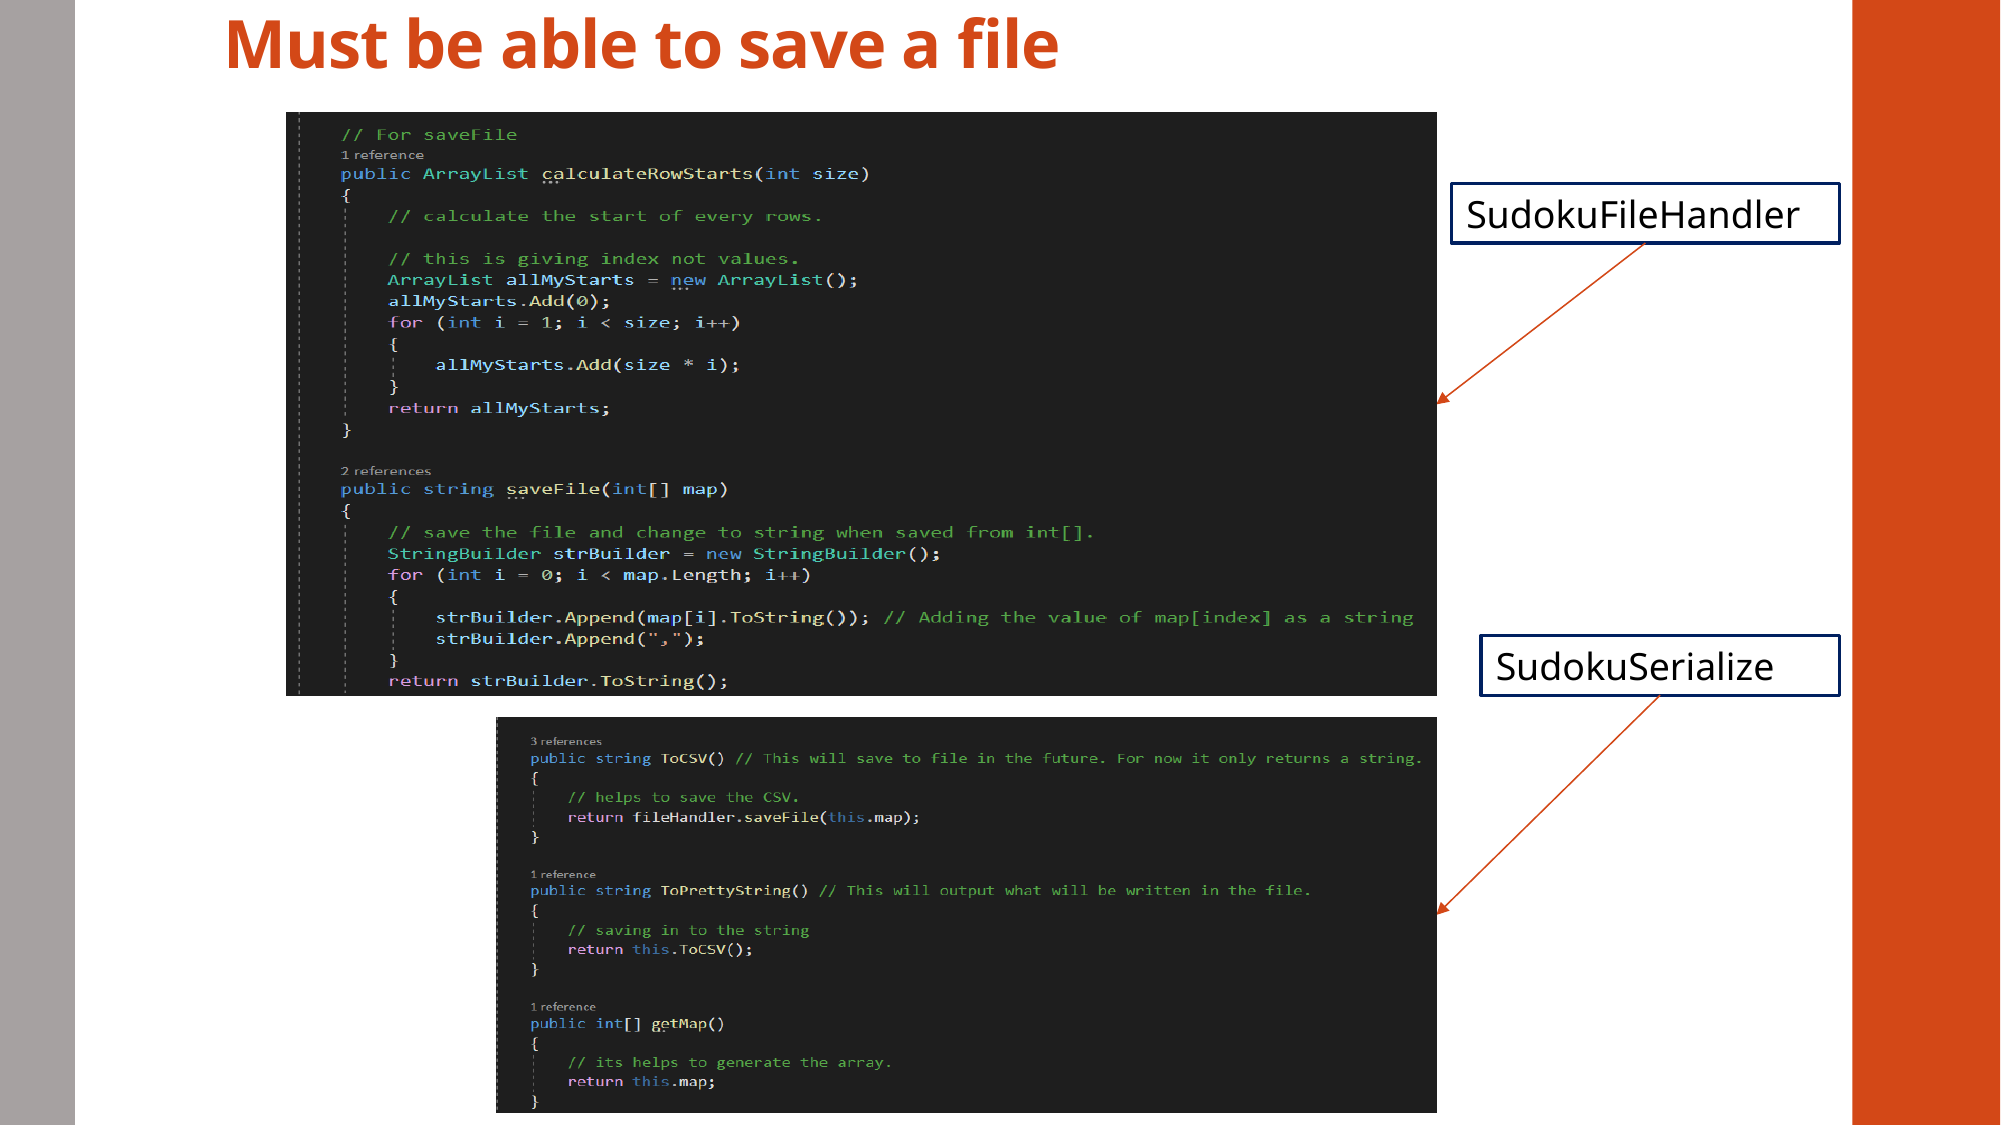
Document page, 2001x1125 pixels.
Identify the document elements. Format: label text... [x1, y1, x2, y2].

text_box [1436, 695, 1661, 916]
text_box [1443, 243, 1646, 405]
title Must be able to save a file [208, 19, 1799, 171]
picture [496, 716, 1437, 1113]
picture [286, 112, 1437, 697]
text_box SudokuFileHandler [1451, 183, 1840, 243]
text_box SudokuSerialize [1480, 635, 1840, 696]
